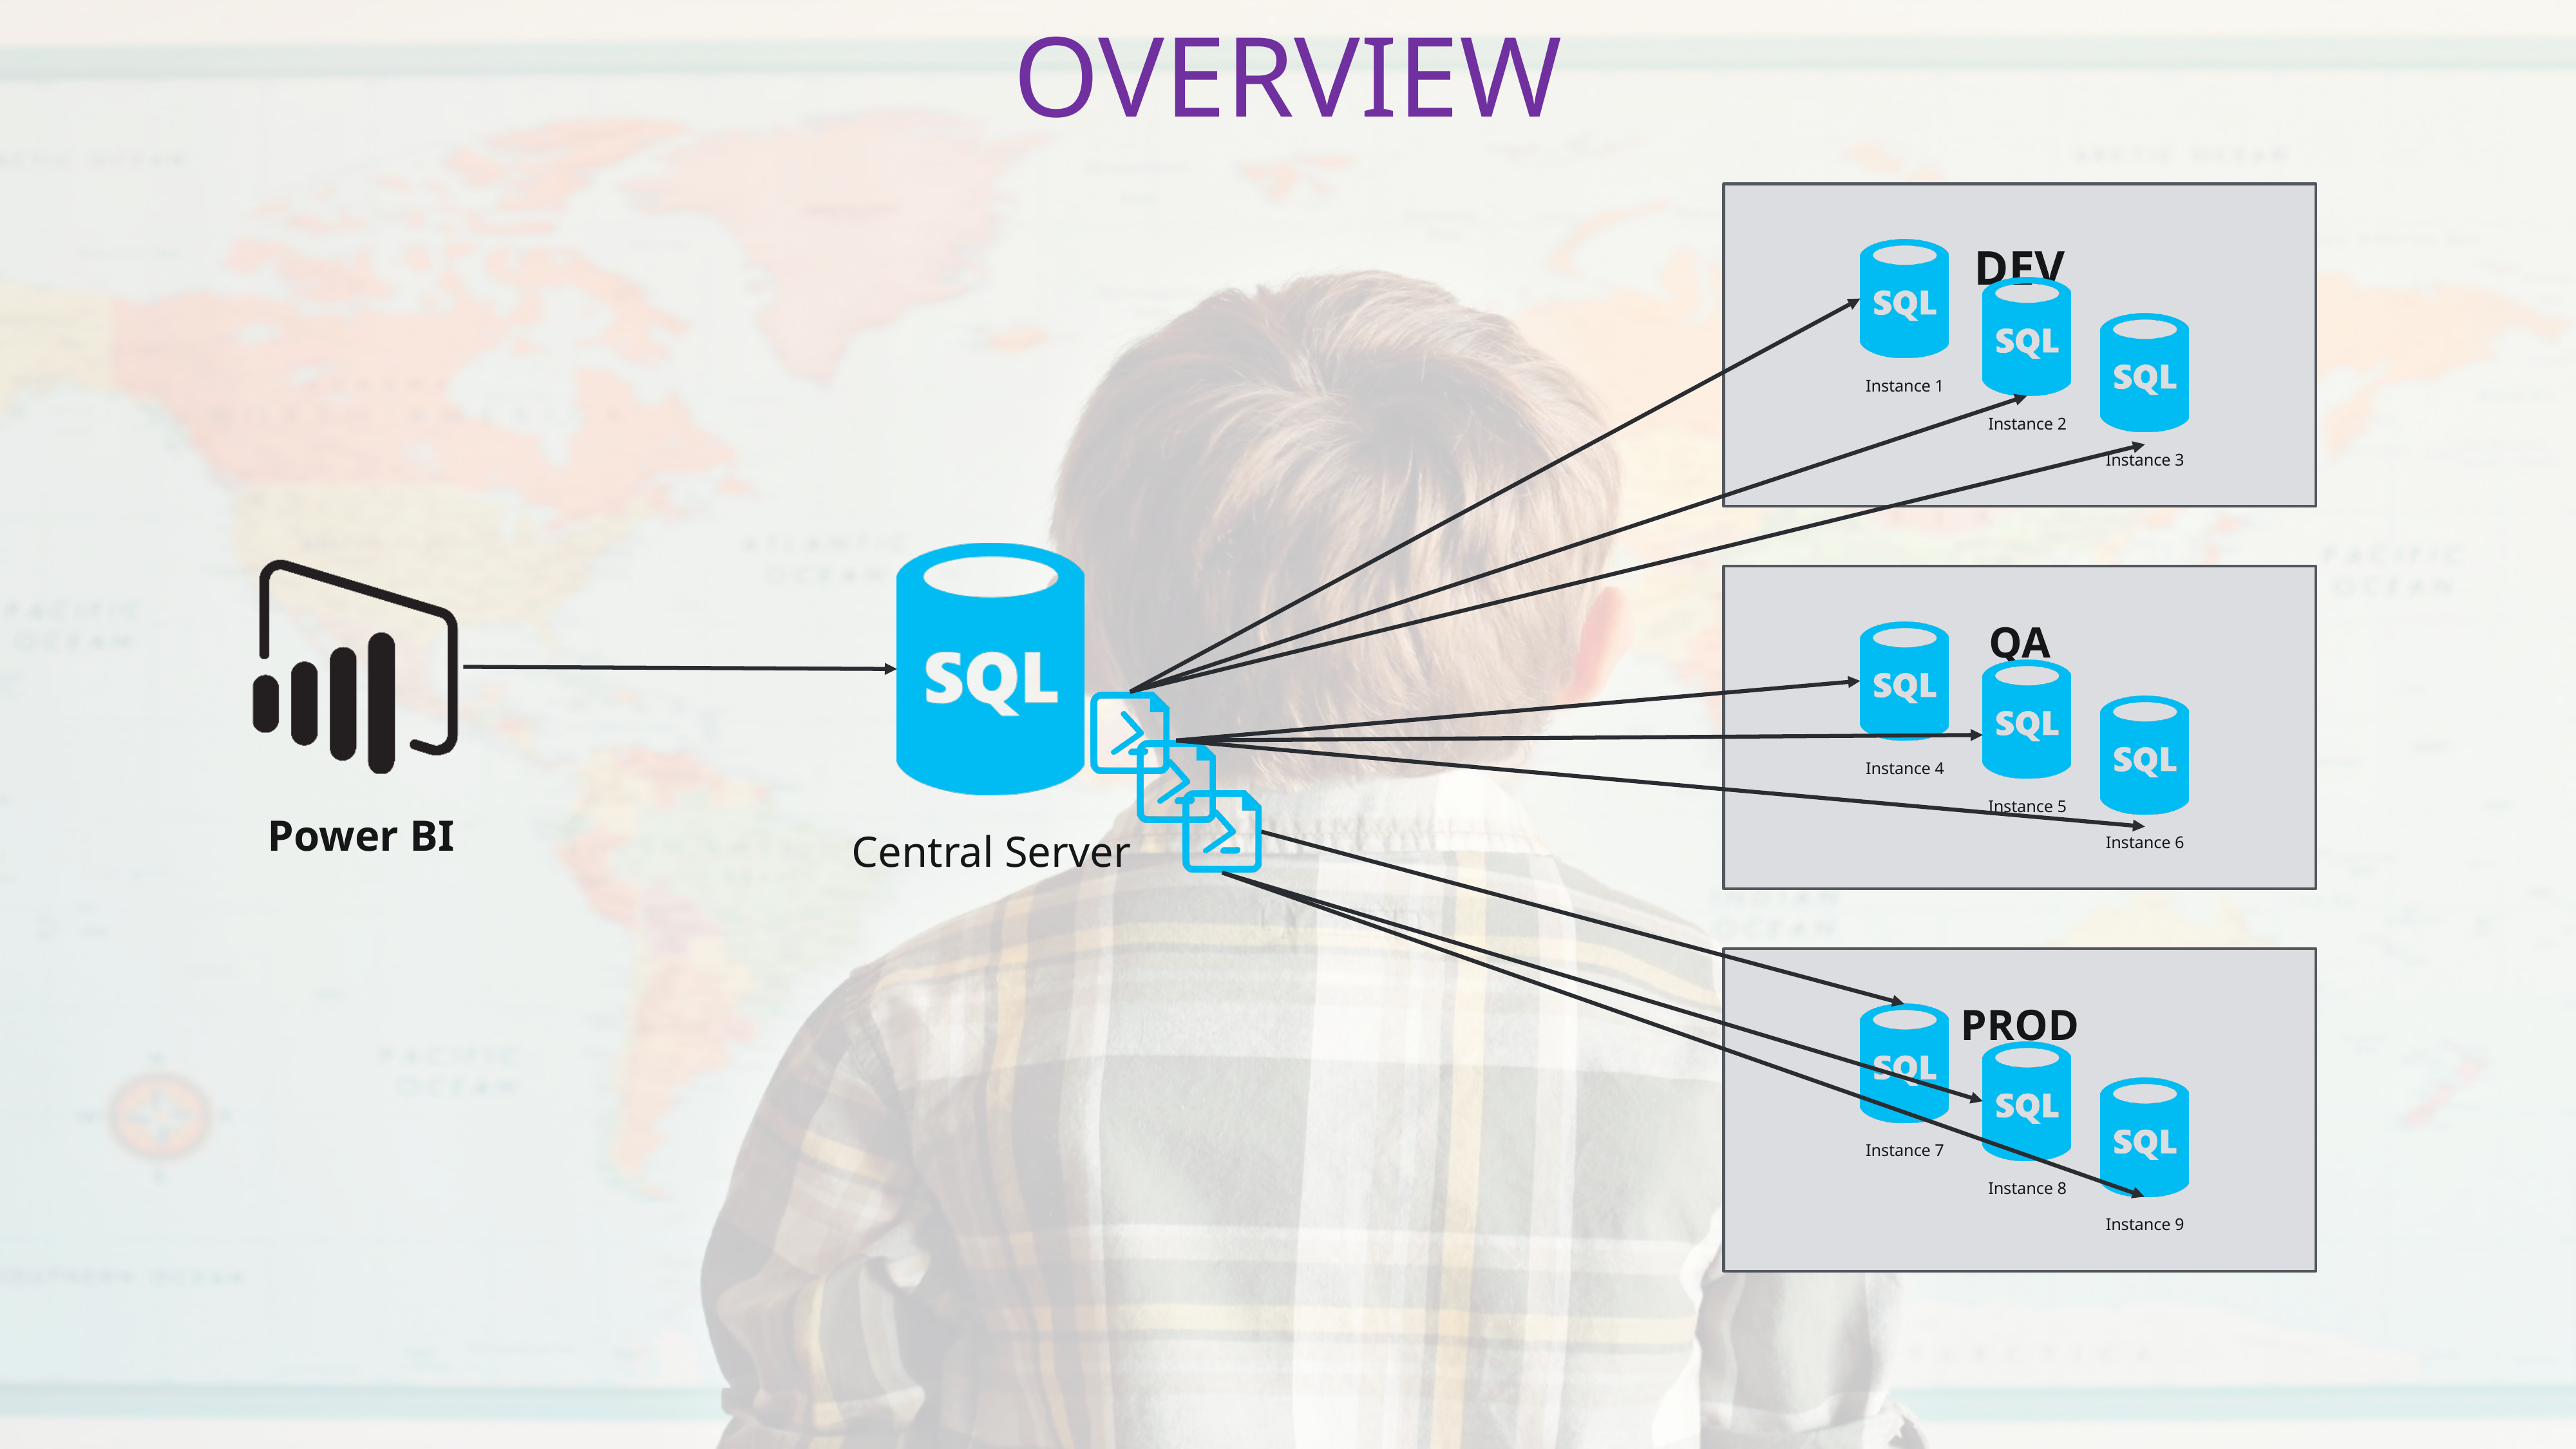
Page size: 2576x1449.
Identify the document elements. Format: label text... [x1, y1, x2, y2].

title Overview [0, 0, 2576, 145]
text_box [463, 667, 897, 670]
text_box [1176, 740, 2146, 833]
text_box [1222, 872, 2145, 1197]
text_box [1130, 395, 2027, 446]
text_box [1723, 566, 2316, 889]
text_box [1175, 735, 1984, 737]
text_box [1176, 681, 1861, 732]
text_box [183, 558, 539, 873]
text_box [1723, 184, 2316, 507]
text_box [1261, 835, 1905, 867]
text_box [1723, 948, 2316, 1272]
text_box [1130, 298, 1861, 392]
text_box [1130, 449, 2146, 692]
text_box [813, 543, 1258, 902]
